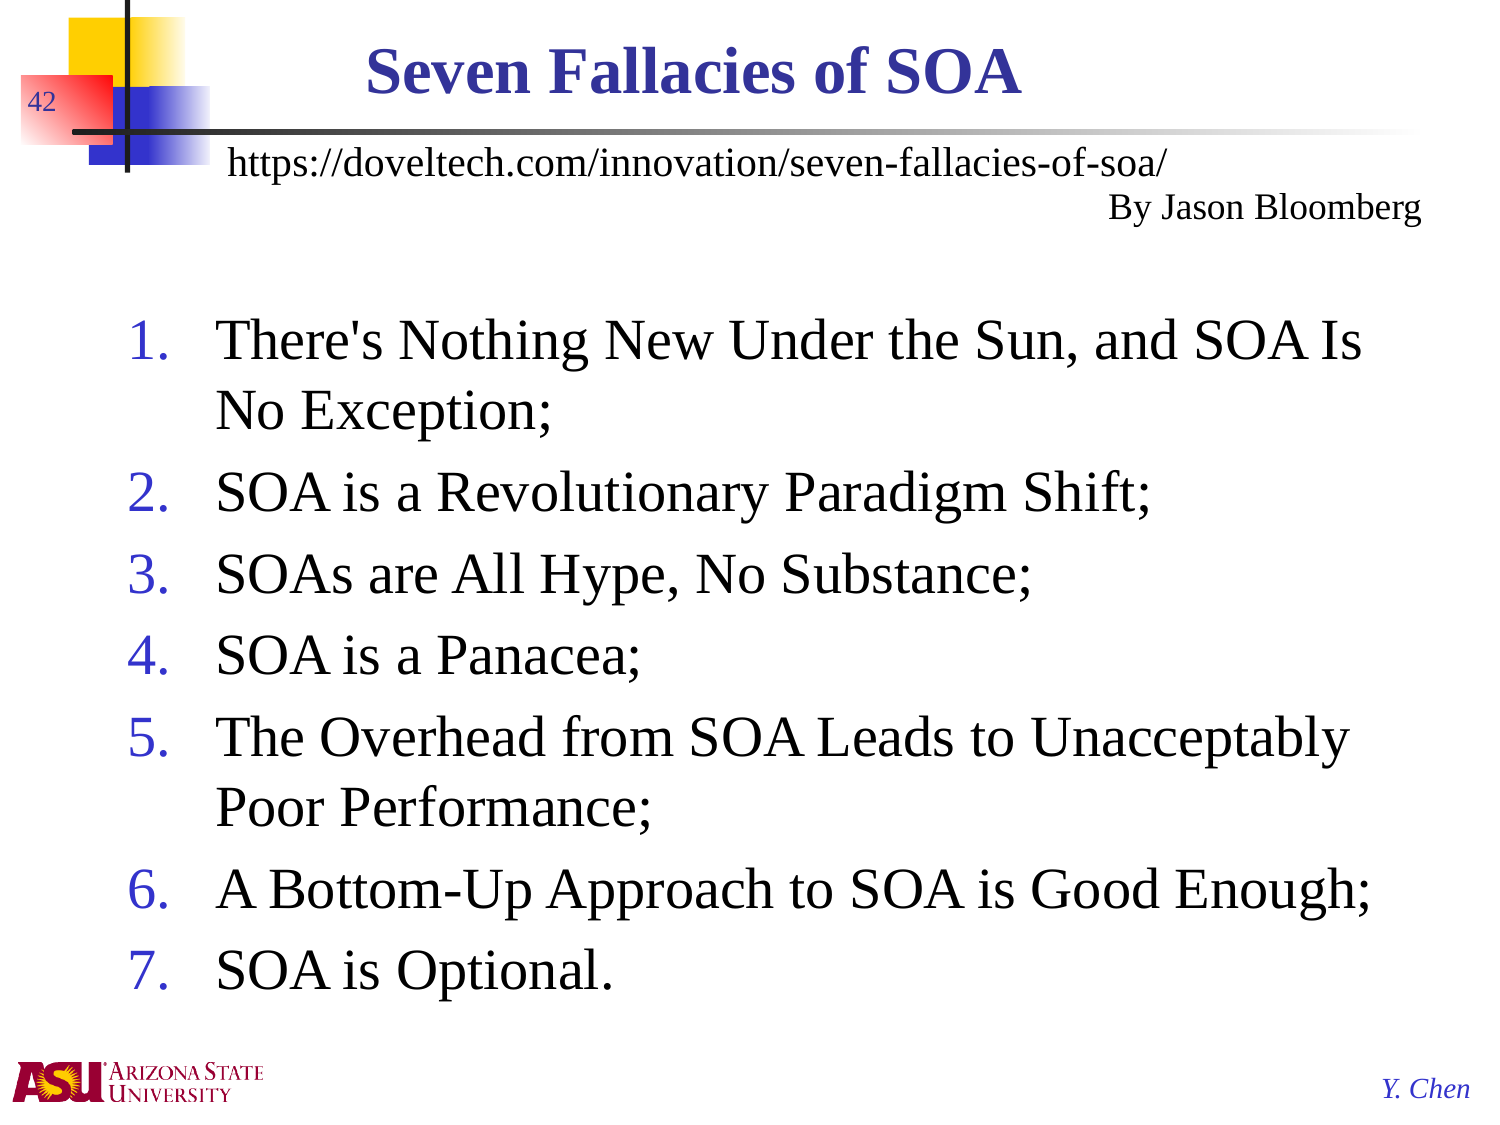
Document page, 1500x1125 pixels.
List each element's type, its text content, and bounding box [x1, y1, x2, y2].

text_box By Jason Bloomberg [1093, 175, 1438, 235]
text_box https://doveltech.com/innovation/seven-fallacies-of-soa/ [212, 127, 1450, 193]
list There's Nothing New Under the Sun, and SOA Is No Exception; SOA is a Revolutionary Paradigm Shift; SOAs are All Hype, No Substance; SOA is a Panacea; The Overhead from SOA Leads to Unacceptably Poor Performance; A Bottom-Up Approach to SOA is Good Enough; SOA is Optional. [112, 294, 1400, 1050]
picture [12, 1062, 263, 1102]
title Seven Fallacies of SOA [350, 12, 1463, 115]
slide_number 42 [12, 49, 326, 126]
